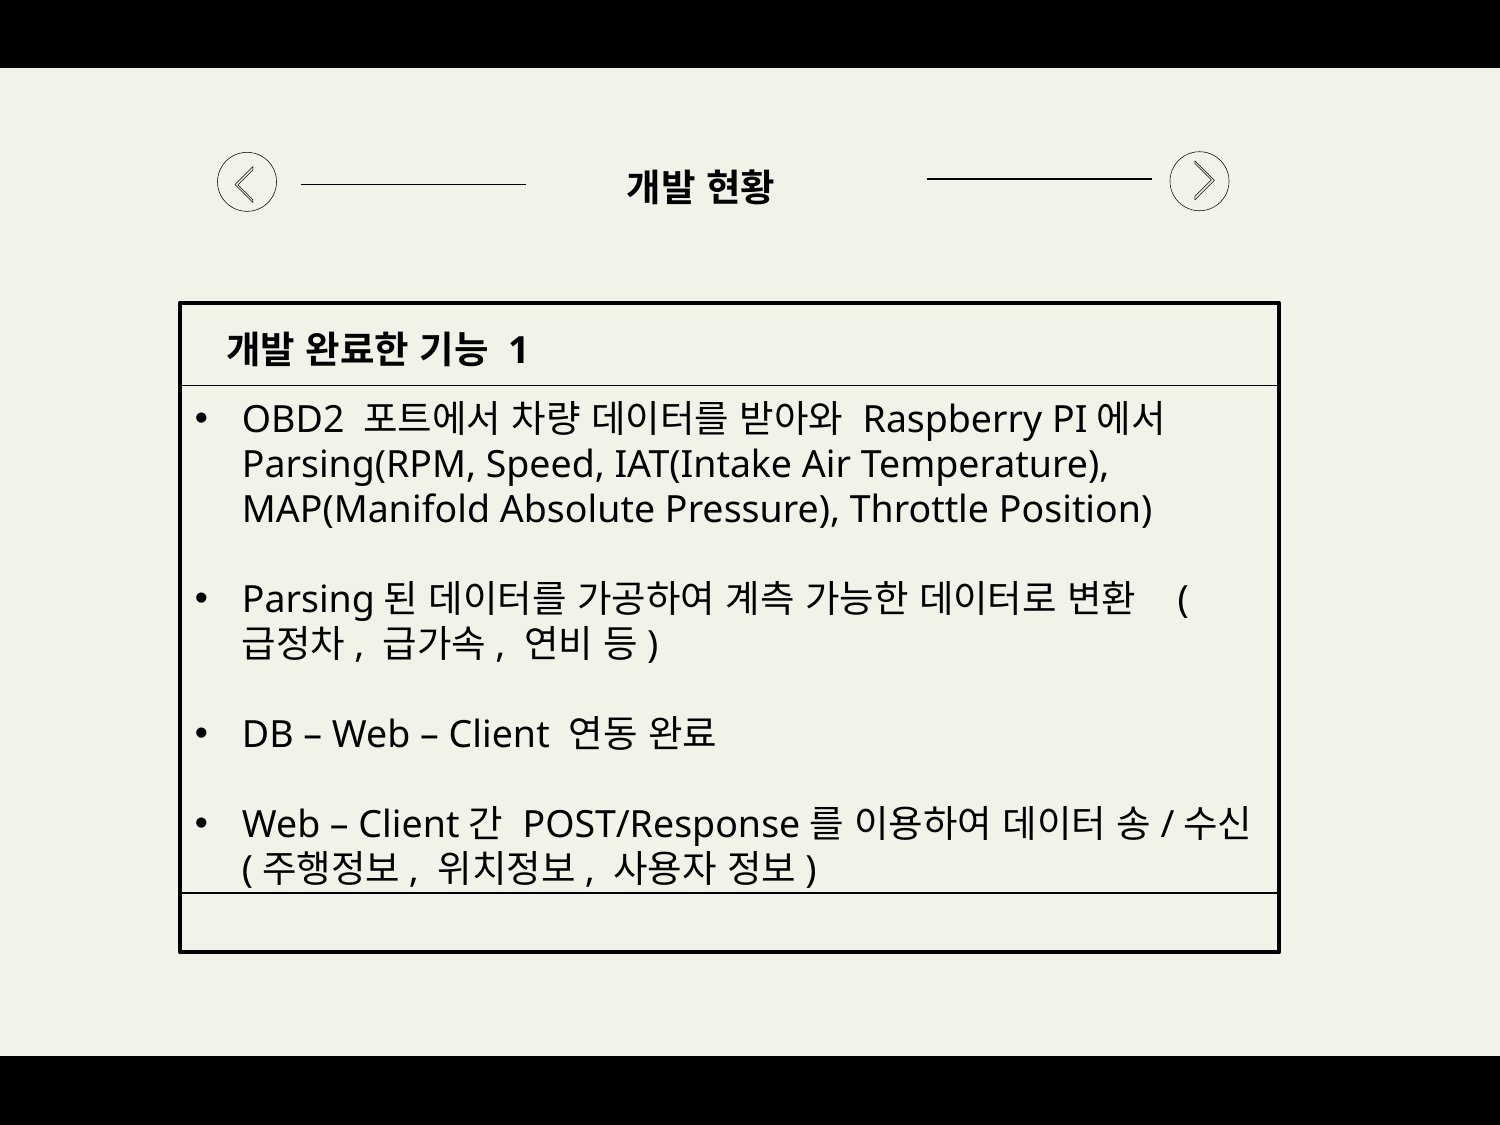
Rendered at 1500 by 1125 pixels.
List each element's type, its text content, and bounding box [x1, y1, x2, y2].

text_box [233, 164, 256, 205]
text_box [215, 150, 279, 214]
text_box [1192, 158, 1217, 202]
text_box 개발 현황 [612, 156, 791, 217]
text_box 개발 완료한 기능 1 [211, 318, 545, 379]
text_box [178, 301, 1281, 954]
text_box [1167, 149, 1232, 213]
text_box [0, 1056, 1500, 1125]
text_box OBD2 포트에서 차량 데이터를 받아와 Raspberry PI에서 Parsing(RPM, Speed, IAT(Intake Air Temperature), MAP(Manifold Absolute Pressure), Throttle Position) Parsing된 데이터를 가공하여 계측 가능한 데이터로 변환 (급정차, 급가속, 연비 등) DB – Web – Client 연동 완료 Web – Client간 POST/Response를 이용하여 데이터 송/수신(주행정보, 위치정보, 사용자 정보) [180, 391, 1279, 892]
text_box [0, 0, 1500, 68]
